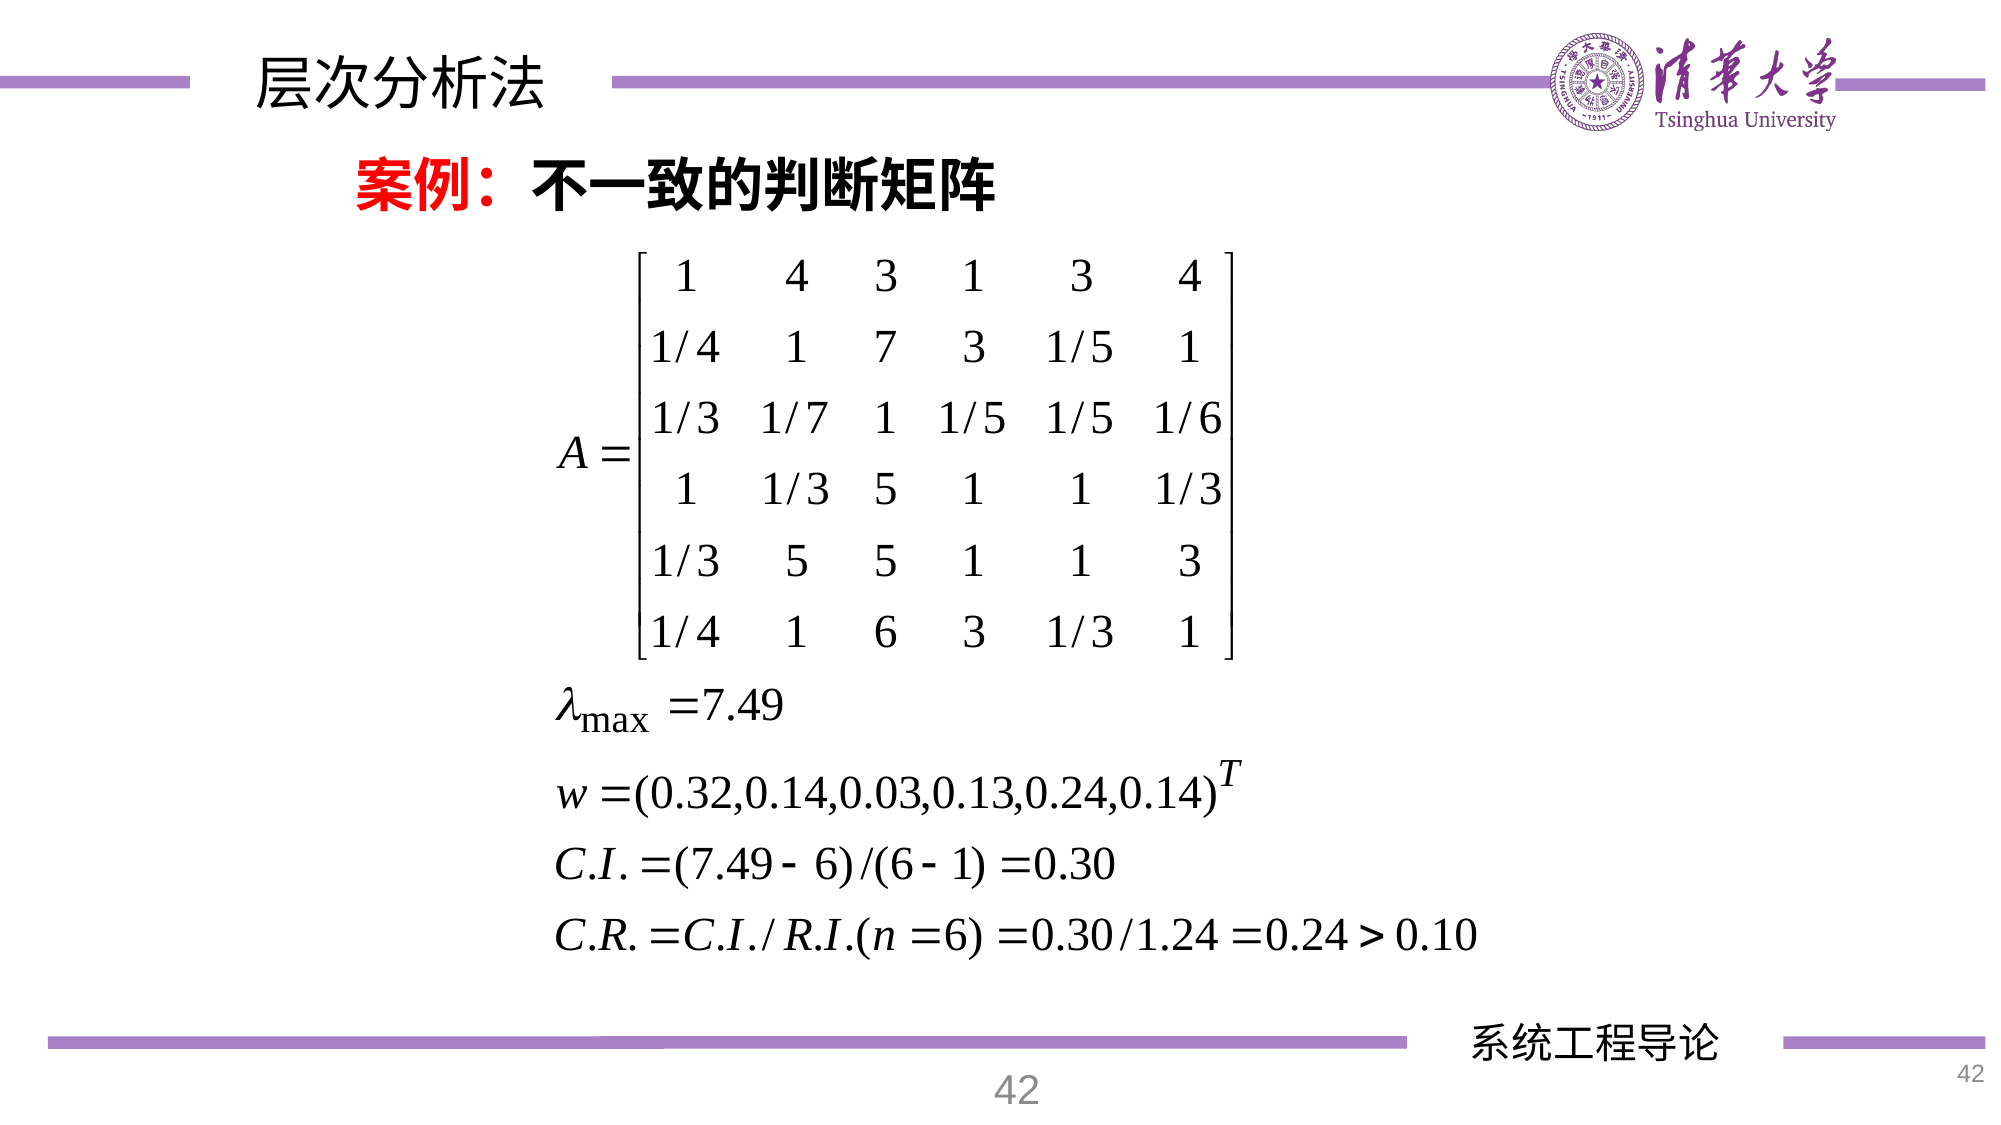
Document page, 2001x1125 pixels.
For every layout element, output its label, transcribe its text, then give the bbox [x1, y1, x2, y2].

picture [1655, 38, 1836, 131]
text_box 案例：不一致的判断矩阵 [340, 148, 1548, 238]
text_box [551, 248, 1480, 967]
slide_number 42 [1550, 1042, 2000, 1103]
picture [1550, 33, 1644, 131]
